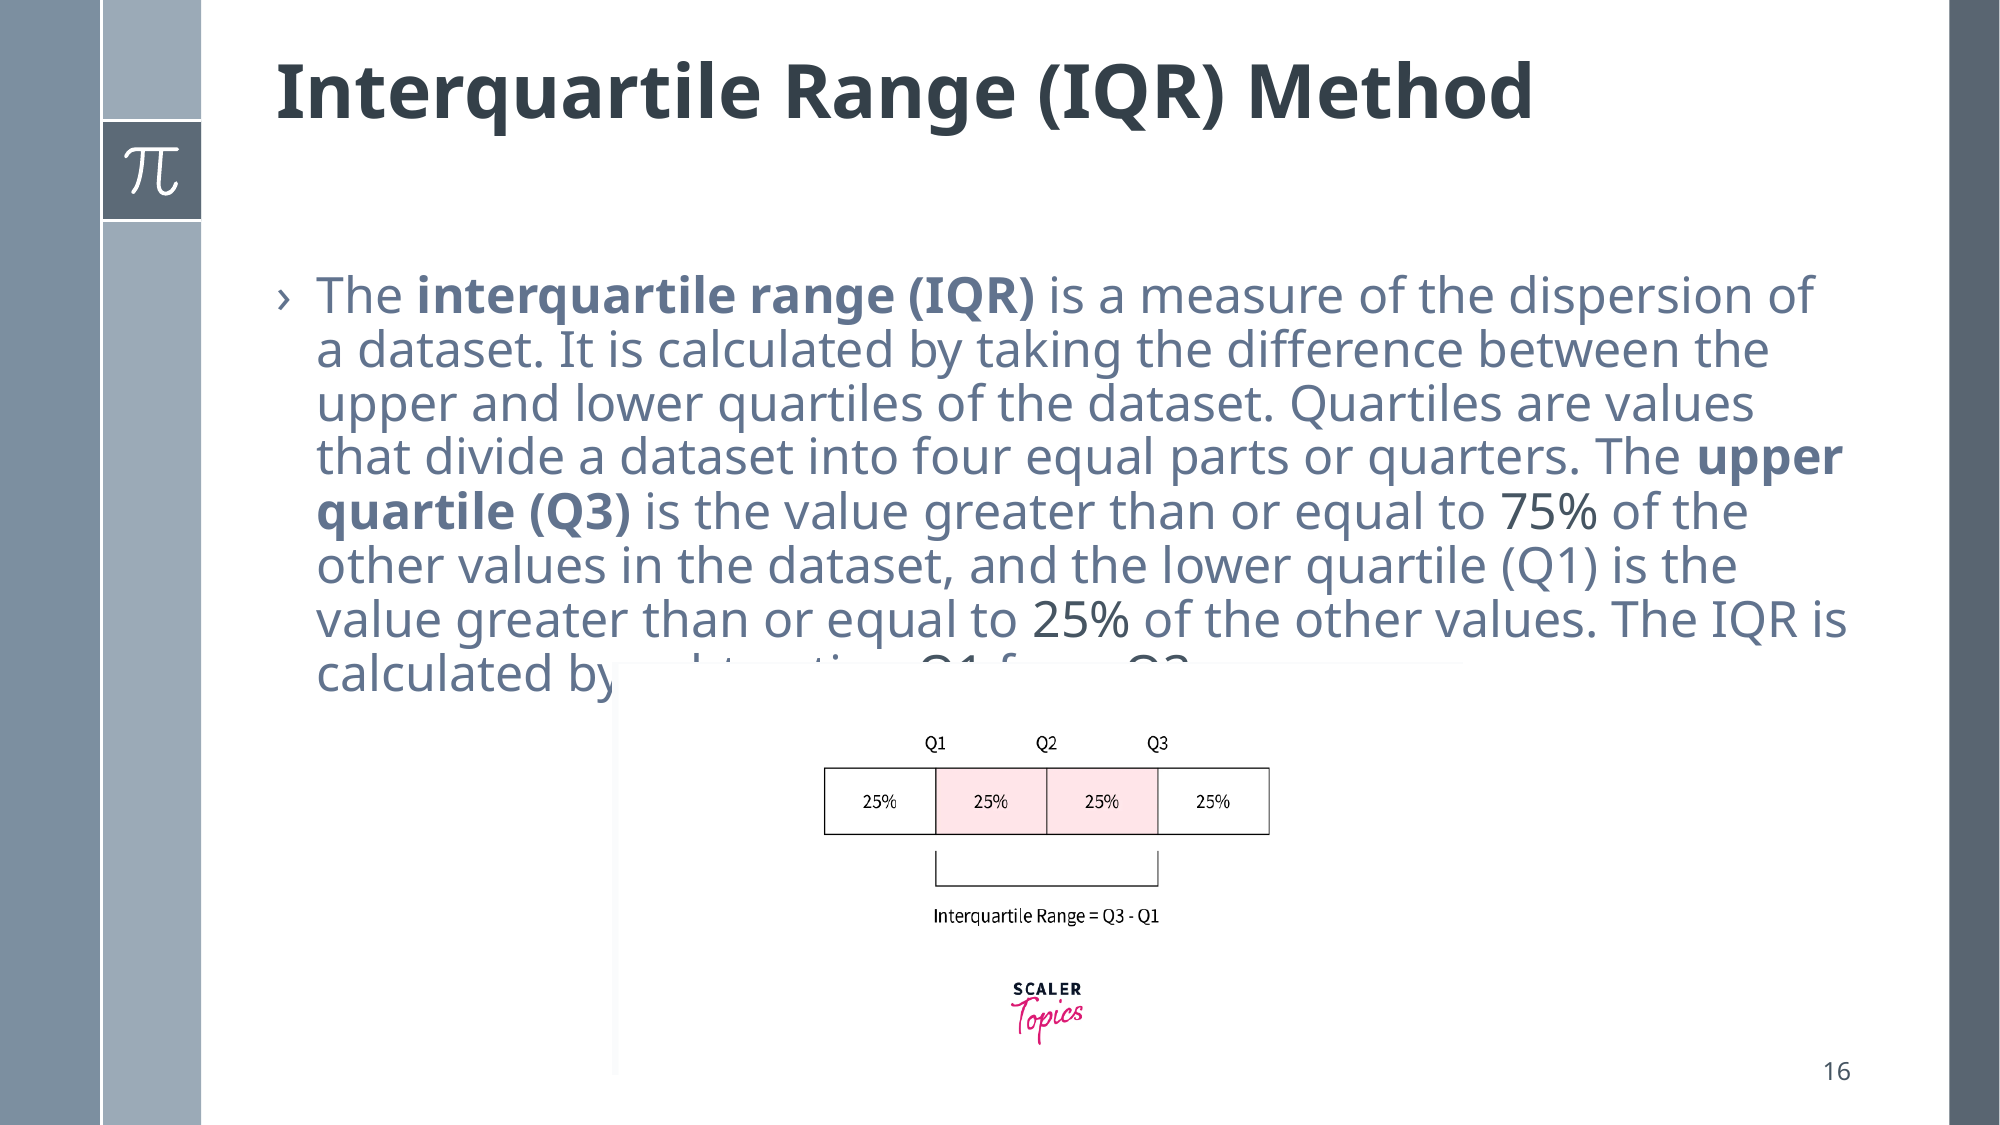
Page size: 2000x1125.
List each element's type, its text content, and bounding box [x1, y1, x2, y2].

picture [612, 662, 1463, 1075]
list The interquartile range (IQR) is a measure of the dispersion of a dataset. It is calculated by taking the difference between the upper and lower quartiles of the dataset. Quartiles are values that divide a dataset into four equal parts or quarters. The upper quartile (Q3) is the value greater than or equal to 75% of the other values in the dataset, and the lower quartile (Q1) is the value greater than or equal to 25% of the other values. The IQR is calculated by subtracting Q1 from Q3. [261, 262, 1867, 1013]
title Interquartile Range (IQR) Method [261, 29, 1867, 233]
slide_number 16 [1766, 1042, 1867, 1103]
